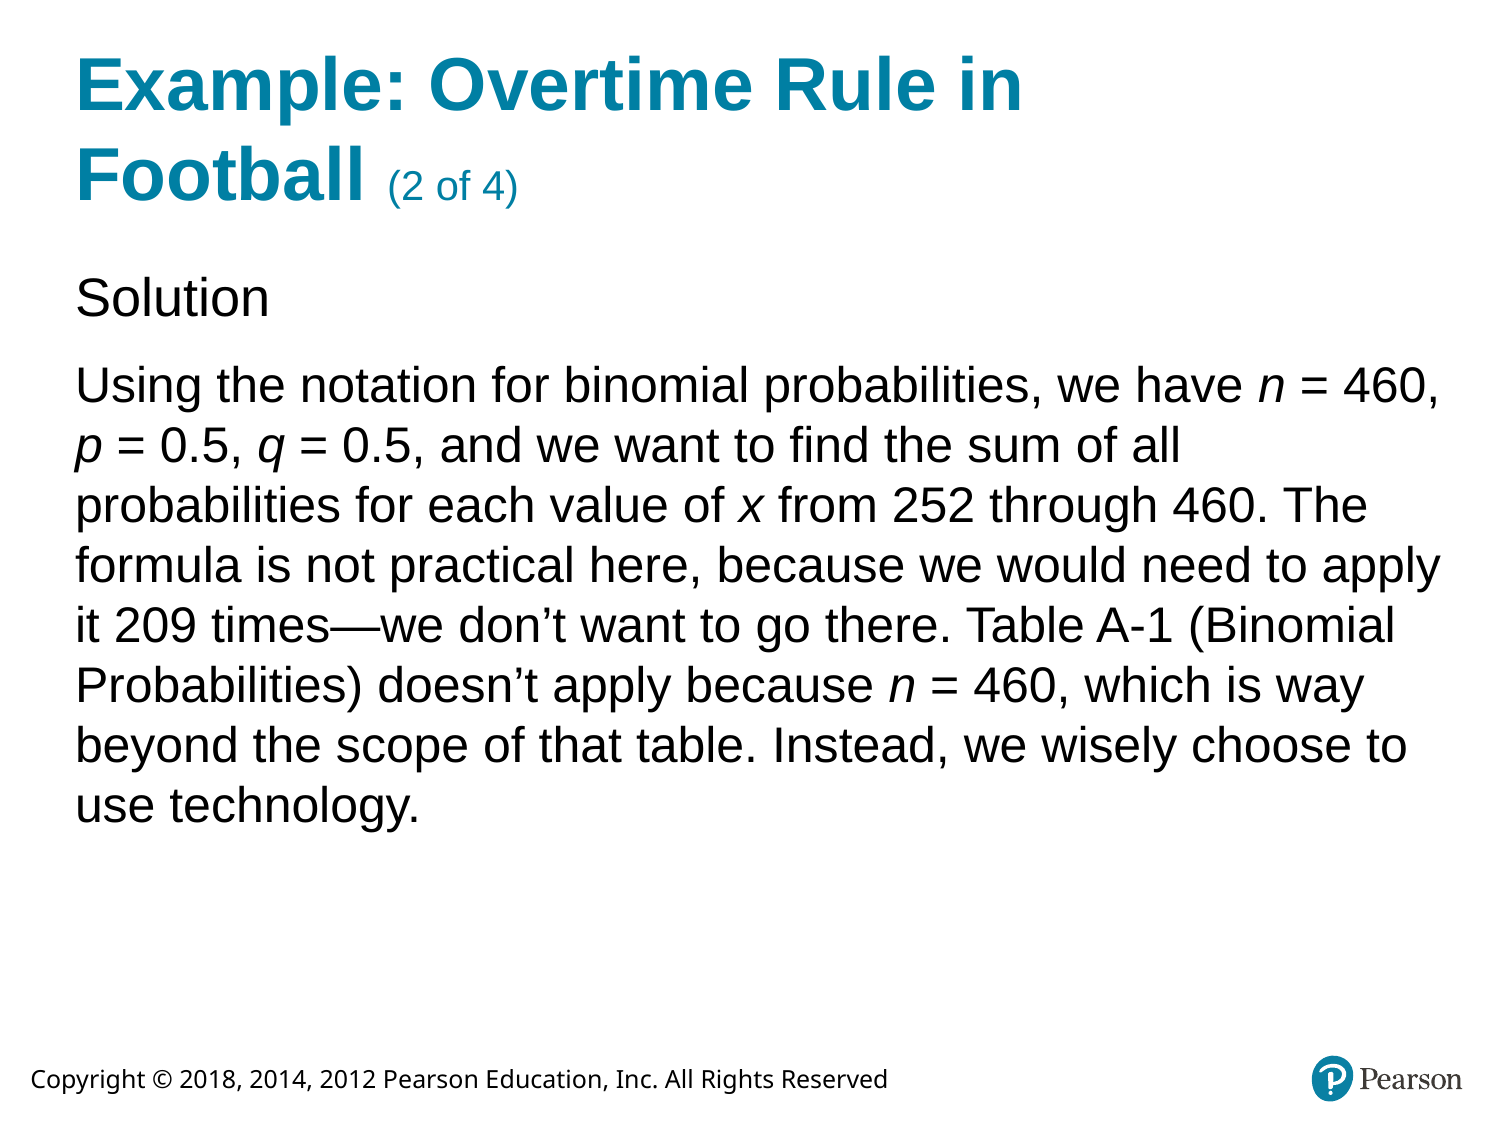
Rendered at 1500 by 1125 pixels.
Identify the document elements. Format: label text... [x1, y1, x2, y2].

list Solution Using the notation for binomial probabilities, we have n = 460, p = 0.5, q = 0.5, and we want to find the sum of all probabilities for each value of x from 252 through 460. The formula is not practical here, because we would need to apply it 209 times—we don’t want to go there. Table A-1 (Binomial Probabilities) doesn’t apply because n = 460, which is way beyond the scope of that table. Instead, we wisely choose to use technology. [75, 262, 1450, 838]
title Example: Overtime Rule in Football (2 of 4) [75, 35, 1325, 216]
